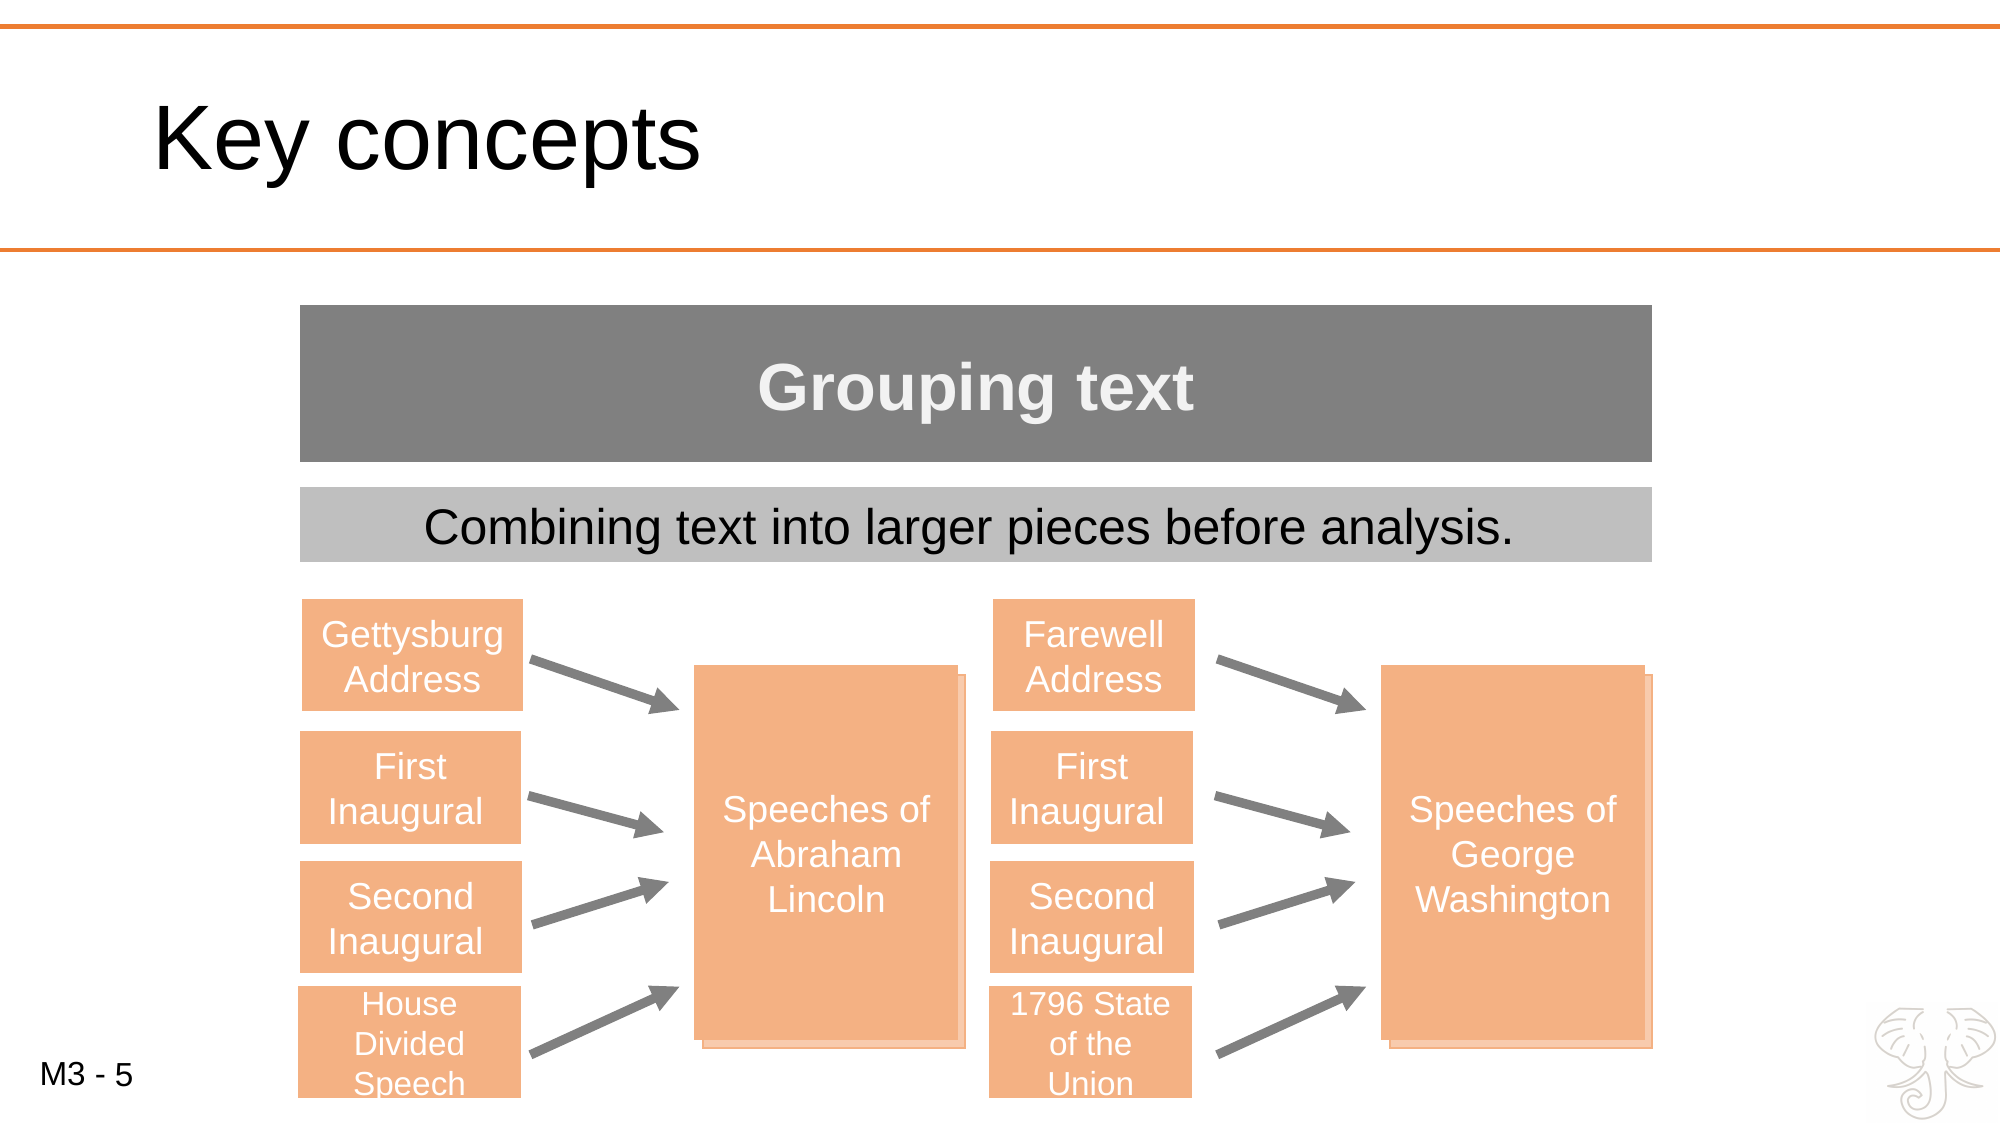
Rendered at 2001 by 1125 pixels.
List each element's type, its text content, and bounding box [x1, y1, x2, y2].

title Key concepts [137, 30, 1863, 249]
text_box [299, 600, 1652, 1098]
text_box Combining text into larger pieces before analysis. [300, 487, 1652, 562]
picture [1866, 1002, 1998, 1123]
slide_number 5 [99, 1043, 550, 1104]
text_box Grouping text [300, 305, 1652, 462]
